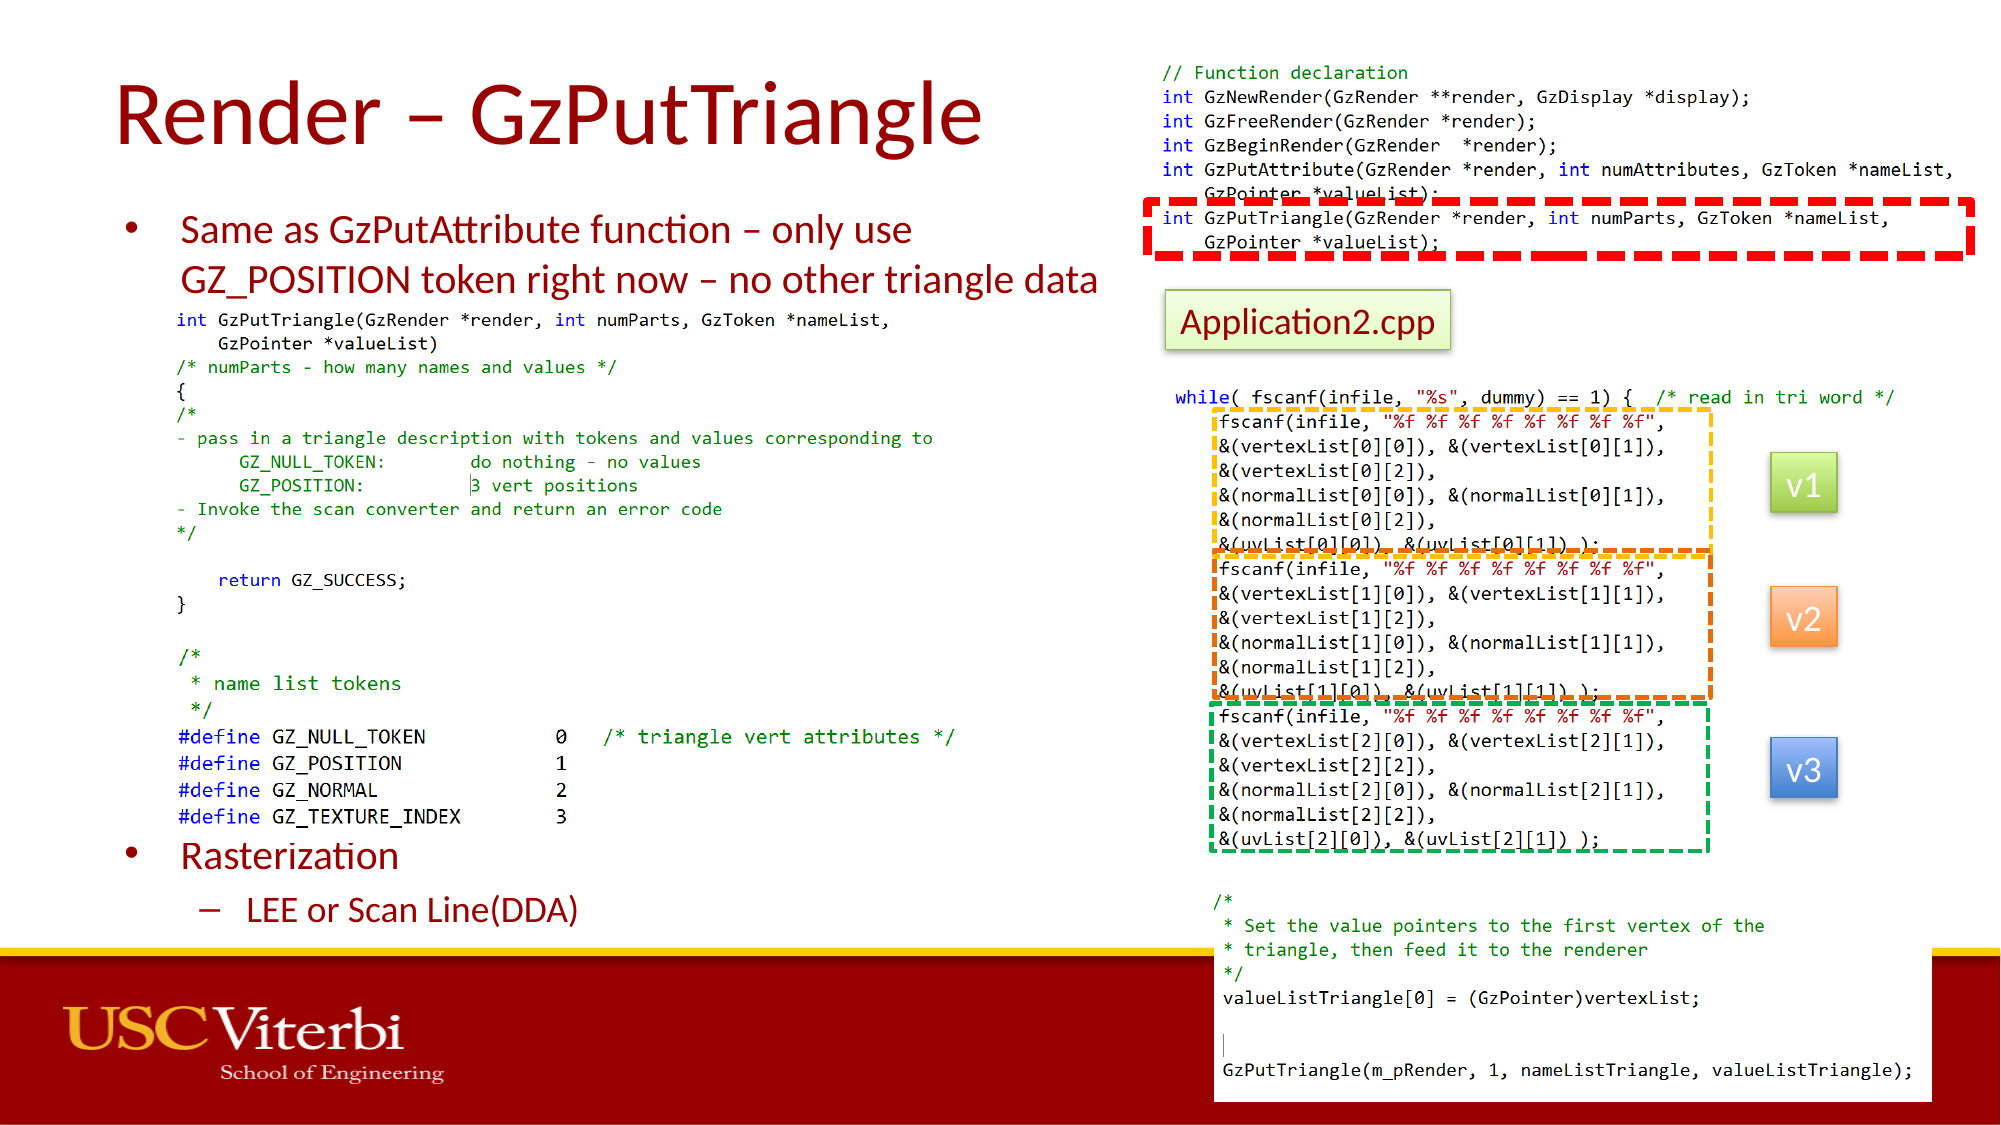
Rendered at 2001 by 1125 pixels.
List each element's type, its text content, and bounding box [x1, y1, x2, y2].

picture [1214, 882, 1932, 1102]
picture [1156, 39, 1981, 285]
list Same as GzPutAttribute function – only use GZ_POSITION token right now – no other triangle data for HW2 Rasterization LEE or Scan Line(DDA) [109, 194, 1141, 1029]
text_box [1145, 201, 1151, 258]
text_box Application2.cpp [1165, 293, 1451, 350]
picture [1155, 367, 1918, 867]
picture [177, 300, 947, 626]
title Render – GzPutTriangle [99, 45, 1157, 233]
picture [177, 632, 975, 843]
picture [63, 1006, 445, 1084]
